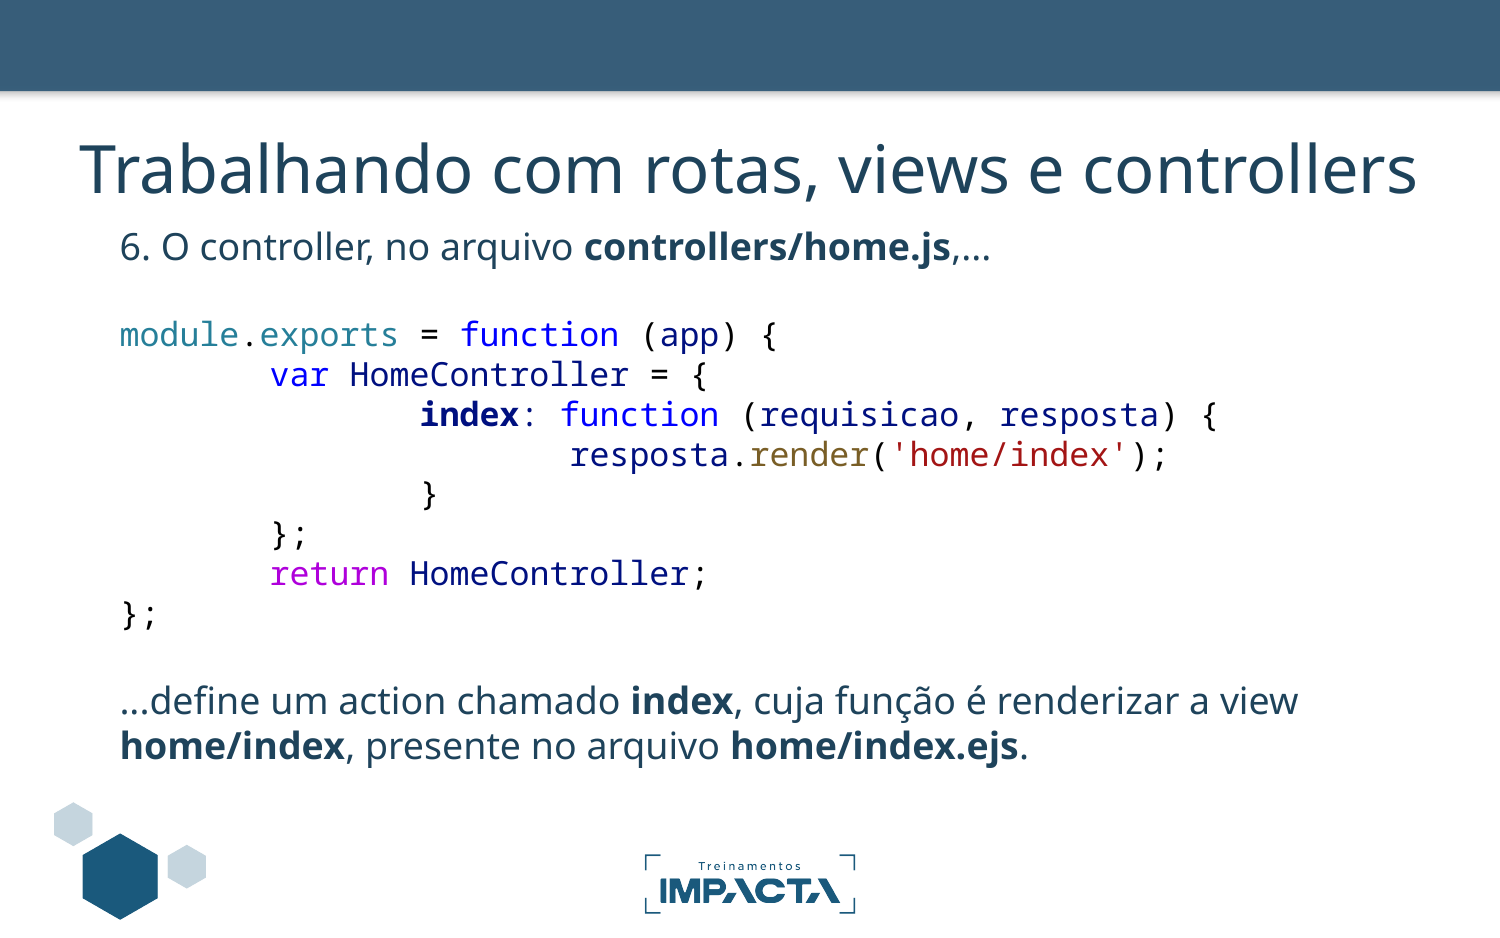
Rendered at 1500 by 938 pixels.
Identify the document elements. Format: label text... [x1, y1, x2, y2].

text_box 6. O controller, no arquivo controllers/home.js,... module.exports = function (app) { var HomeController = { index: function (requisicao, resposta) { resposta.render('home/index'); } }; return HomeController; }; ...define um action chamado index, cuja função é renderizar a view home/index, presente no arquivo home/index.ejs. [104, 215, 1429, 820]
picture [633, 847, 867, 921]
picture [54, 802, 206, 921]
text_box [0, 0, 1500, 92]
text_box Trabalhando com rotas, views e controllers [65, 119, 1435, 215]
